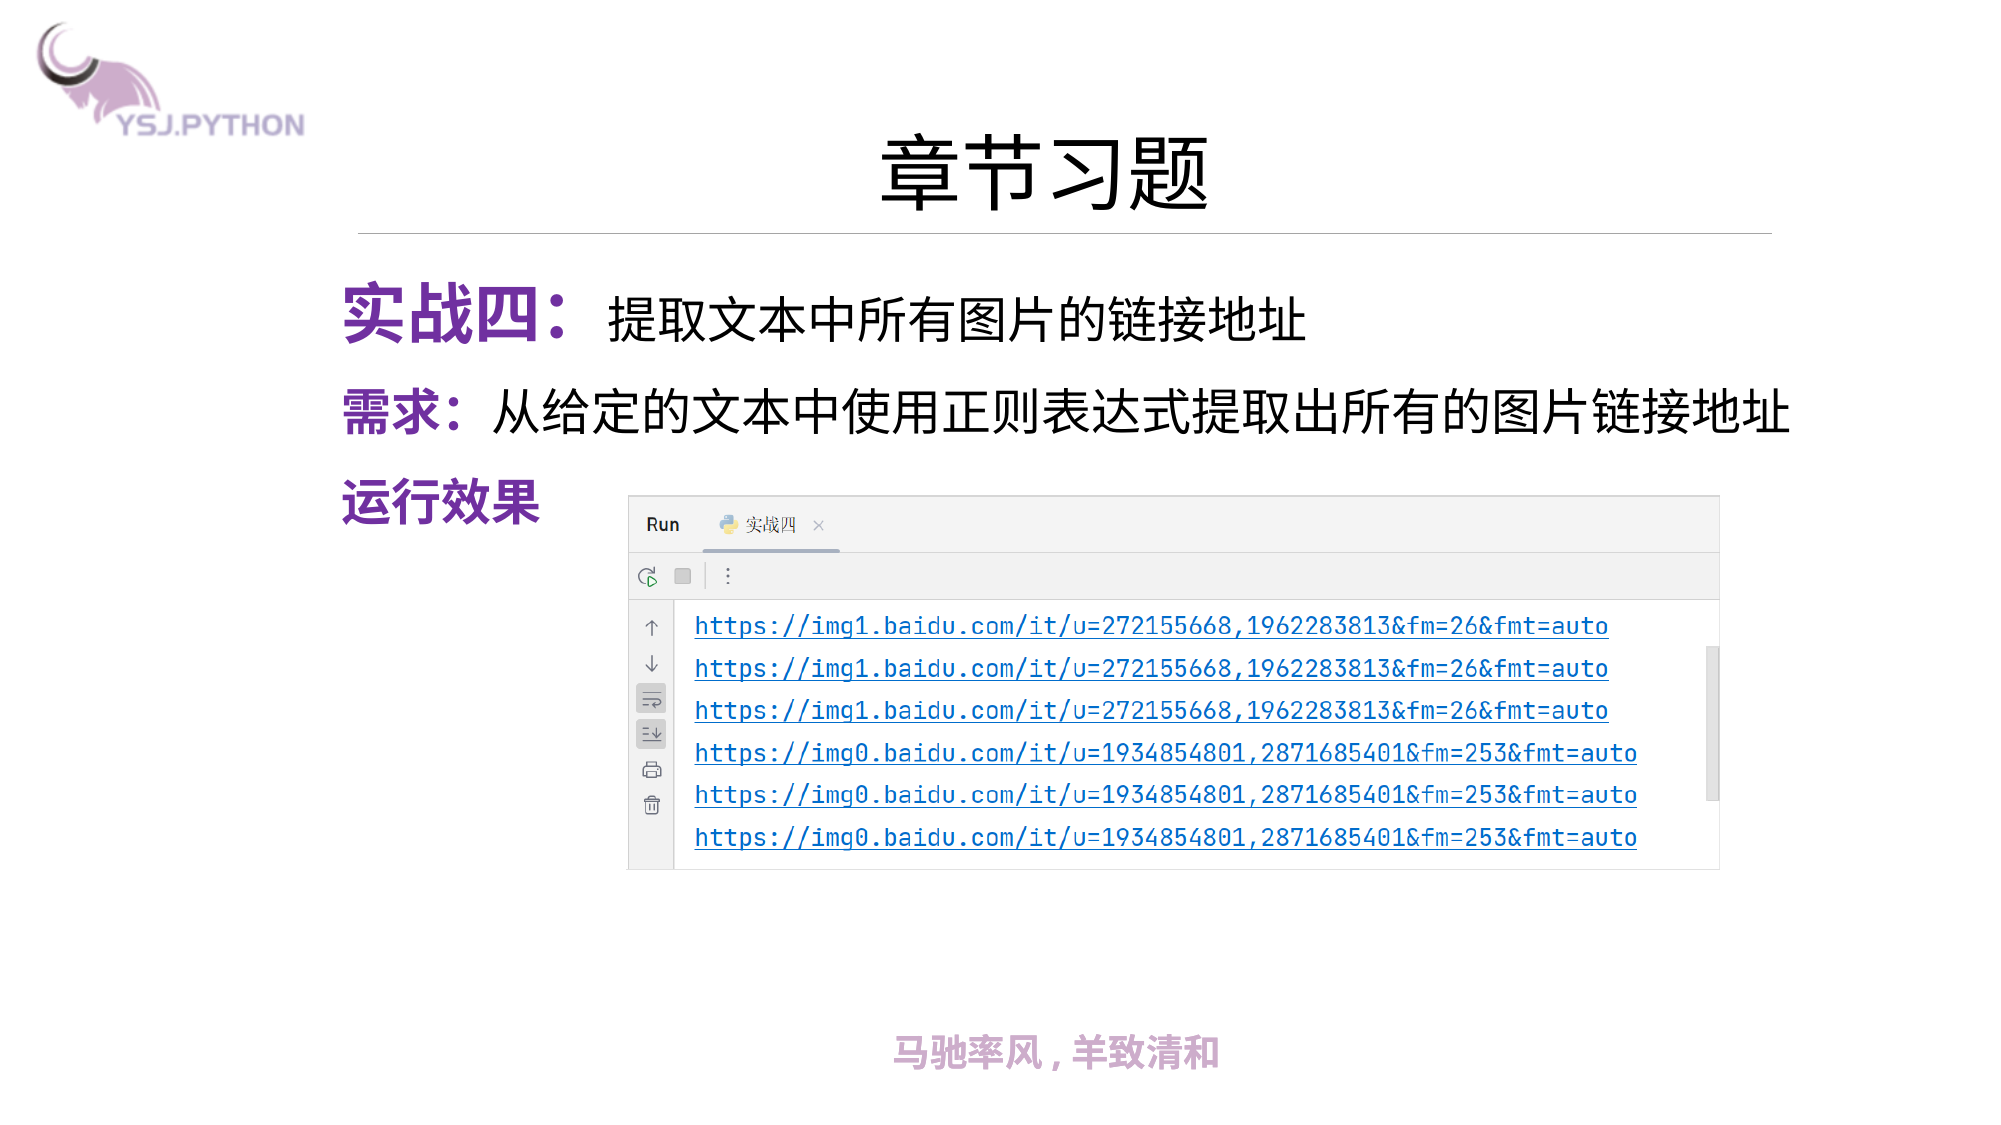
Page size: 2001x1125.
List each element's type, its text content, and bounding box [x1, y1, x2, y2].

picture [0, 0, 346, 159]
text_box 需求：从给定的文本中使用正则表达式提取出所有的图片链接地址 运行效果 [326, 342, 1897, 538]
text_box 实战四：提取文本中所有图片的链接地址 [325, 223, 1804, 359]
picture [626, 495, 1720, 870]
text_box 章节习题 [863, 114, 1227, 223]
text_box 马驰率风,羊致清和 [877, 1021, 1305, 1082]
